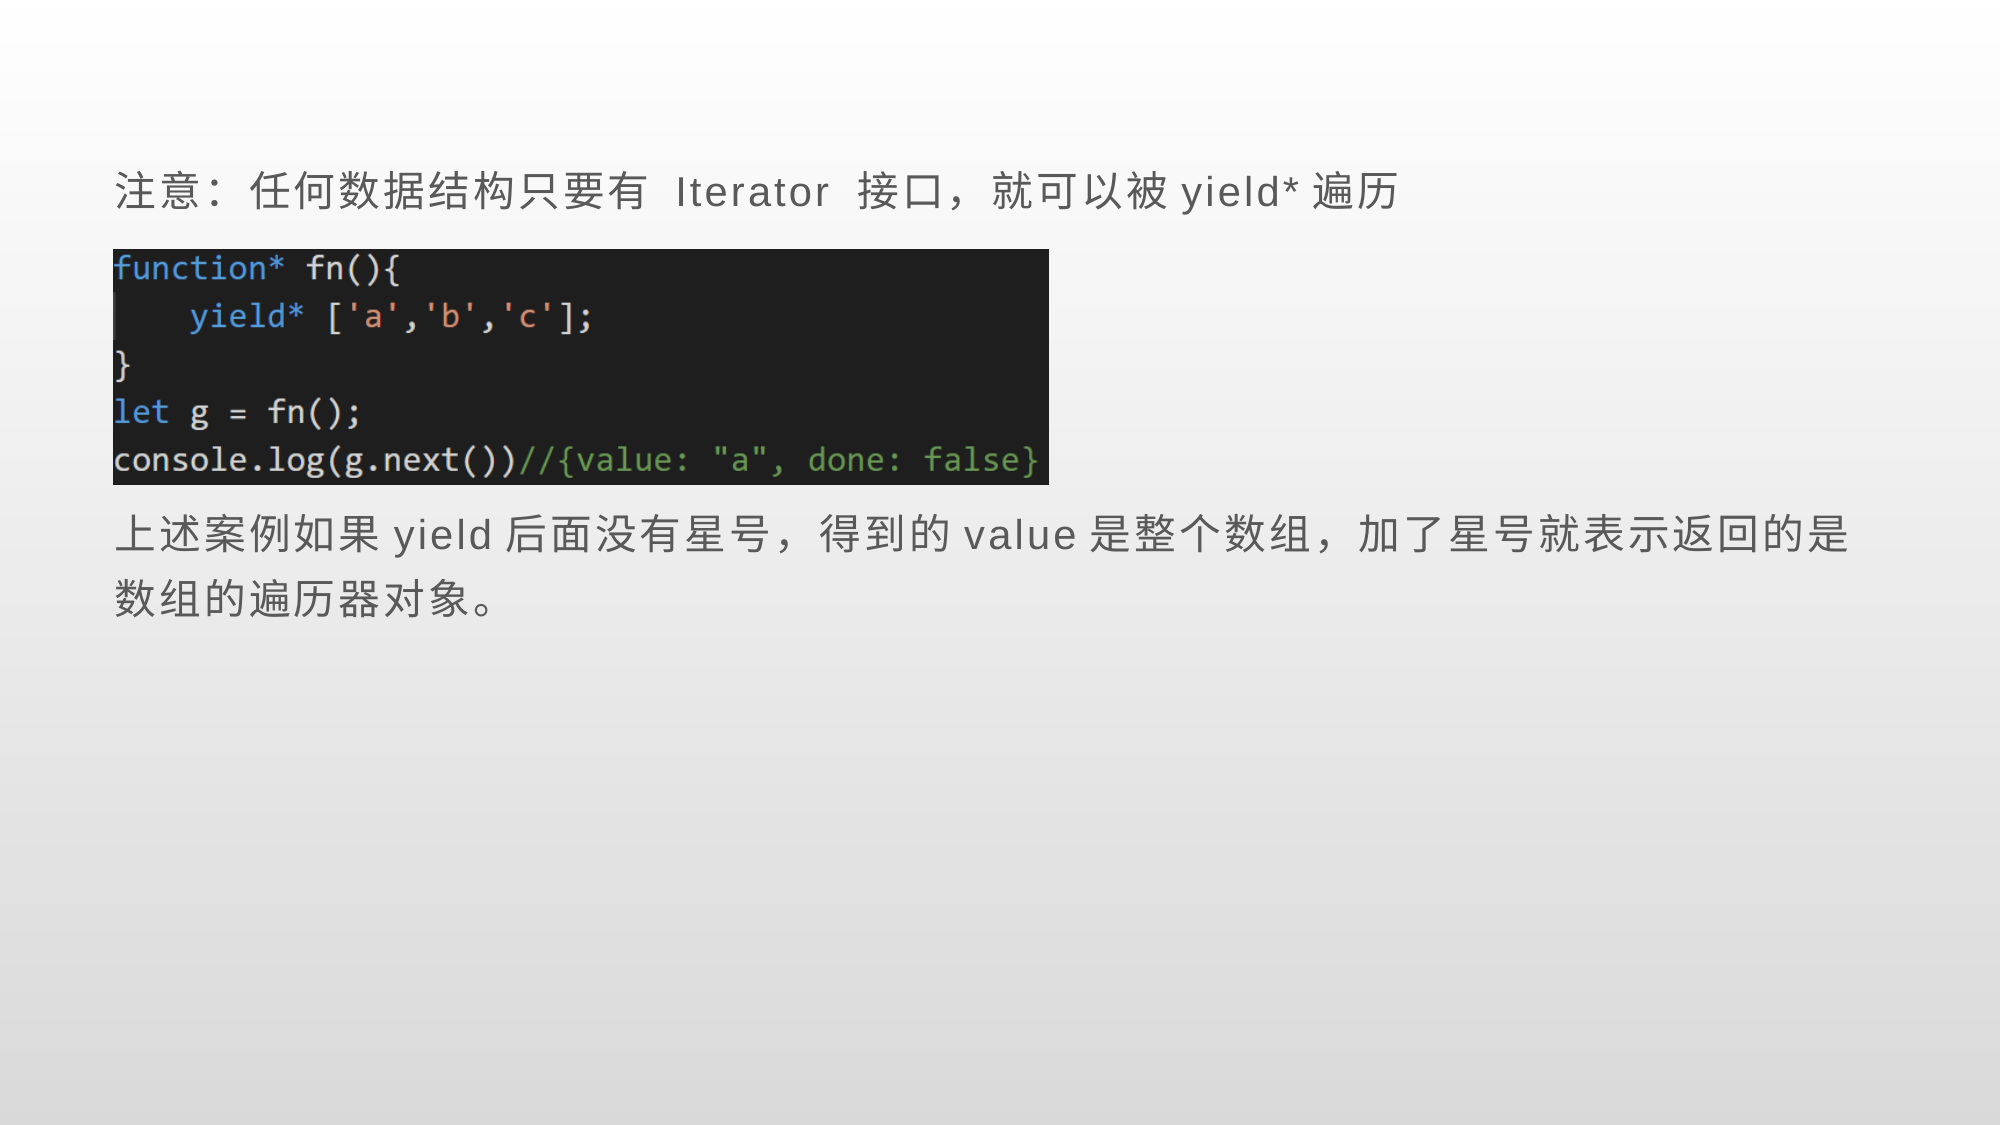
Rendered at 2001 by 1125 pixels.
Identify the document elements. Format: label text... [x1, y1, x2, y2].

picture [113, 249, 1050, 485]
list 注意：任何数据结构只要有 Iterator 接口，就可以被yield*遍历 上述案例如果yield后面没有星号，得到的value是整个数组，加了星号就表示返回的是数组的遍历器对象。 [99, 141, 1900, 1026]
